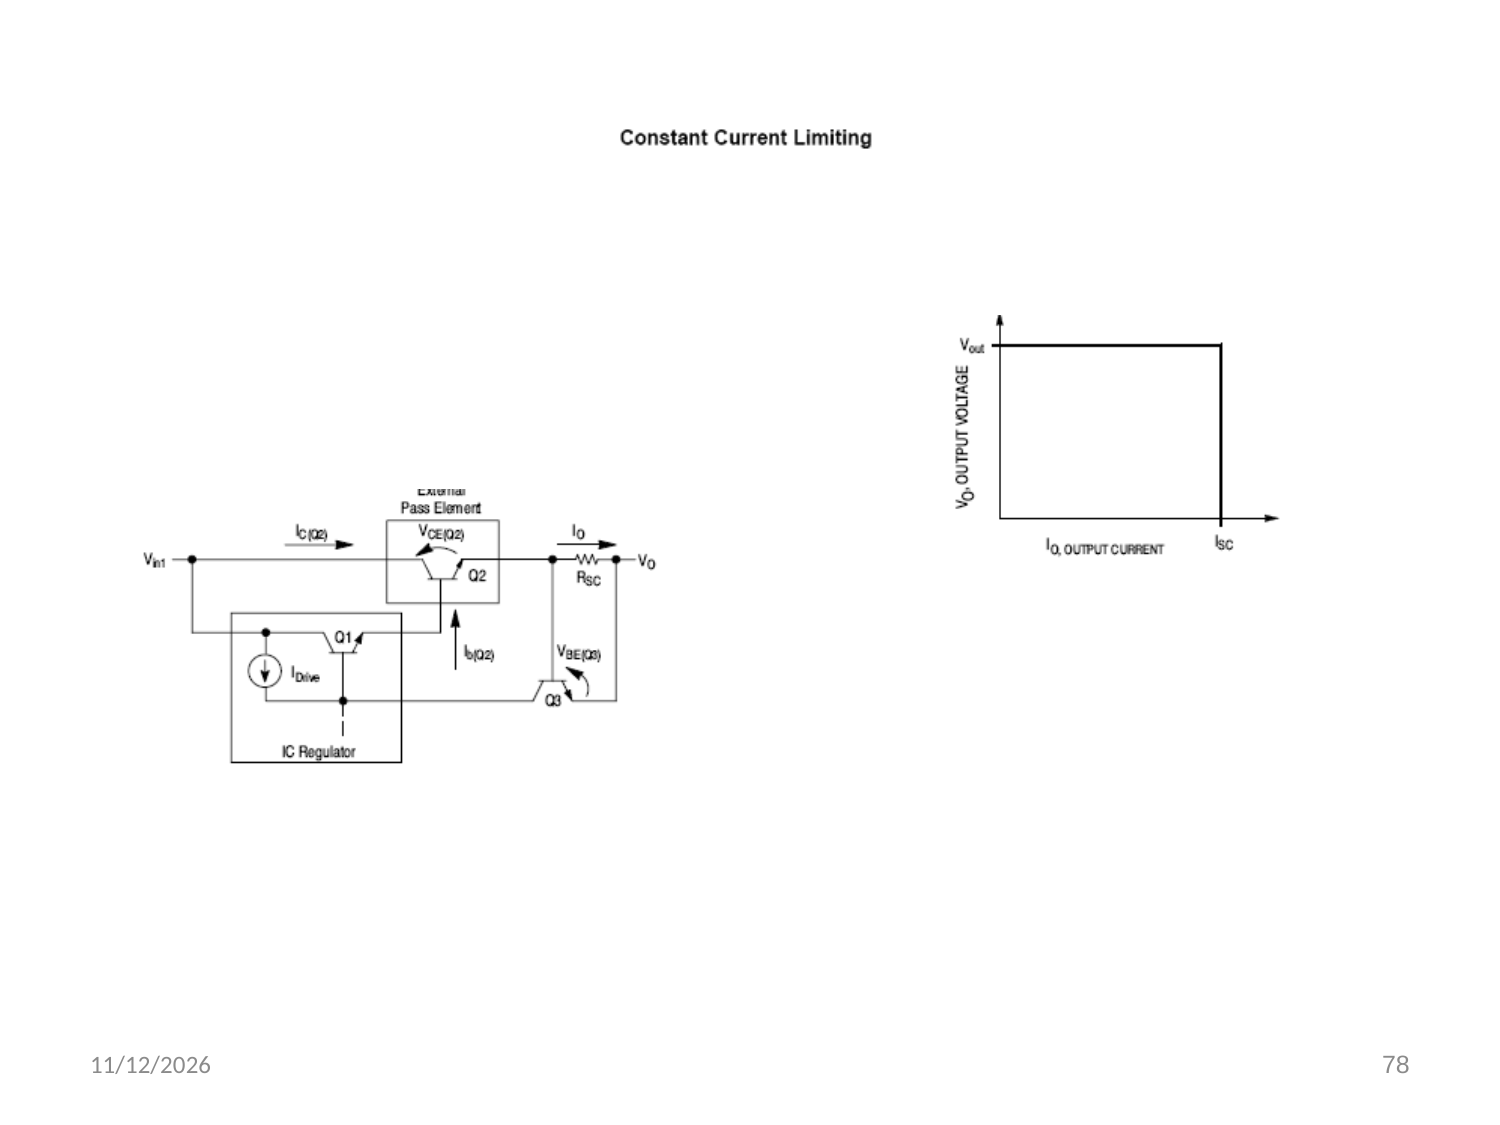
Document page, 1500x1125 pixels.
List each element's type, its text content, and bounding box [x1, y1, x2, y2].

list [900, 314, 1288, 569]
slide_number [75, 1024, 425, 1103]
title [619, 125, 881, 152]
slide_number 78 [1074, 1024, 1425, 1103]
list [126, 489, 686, 779]
